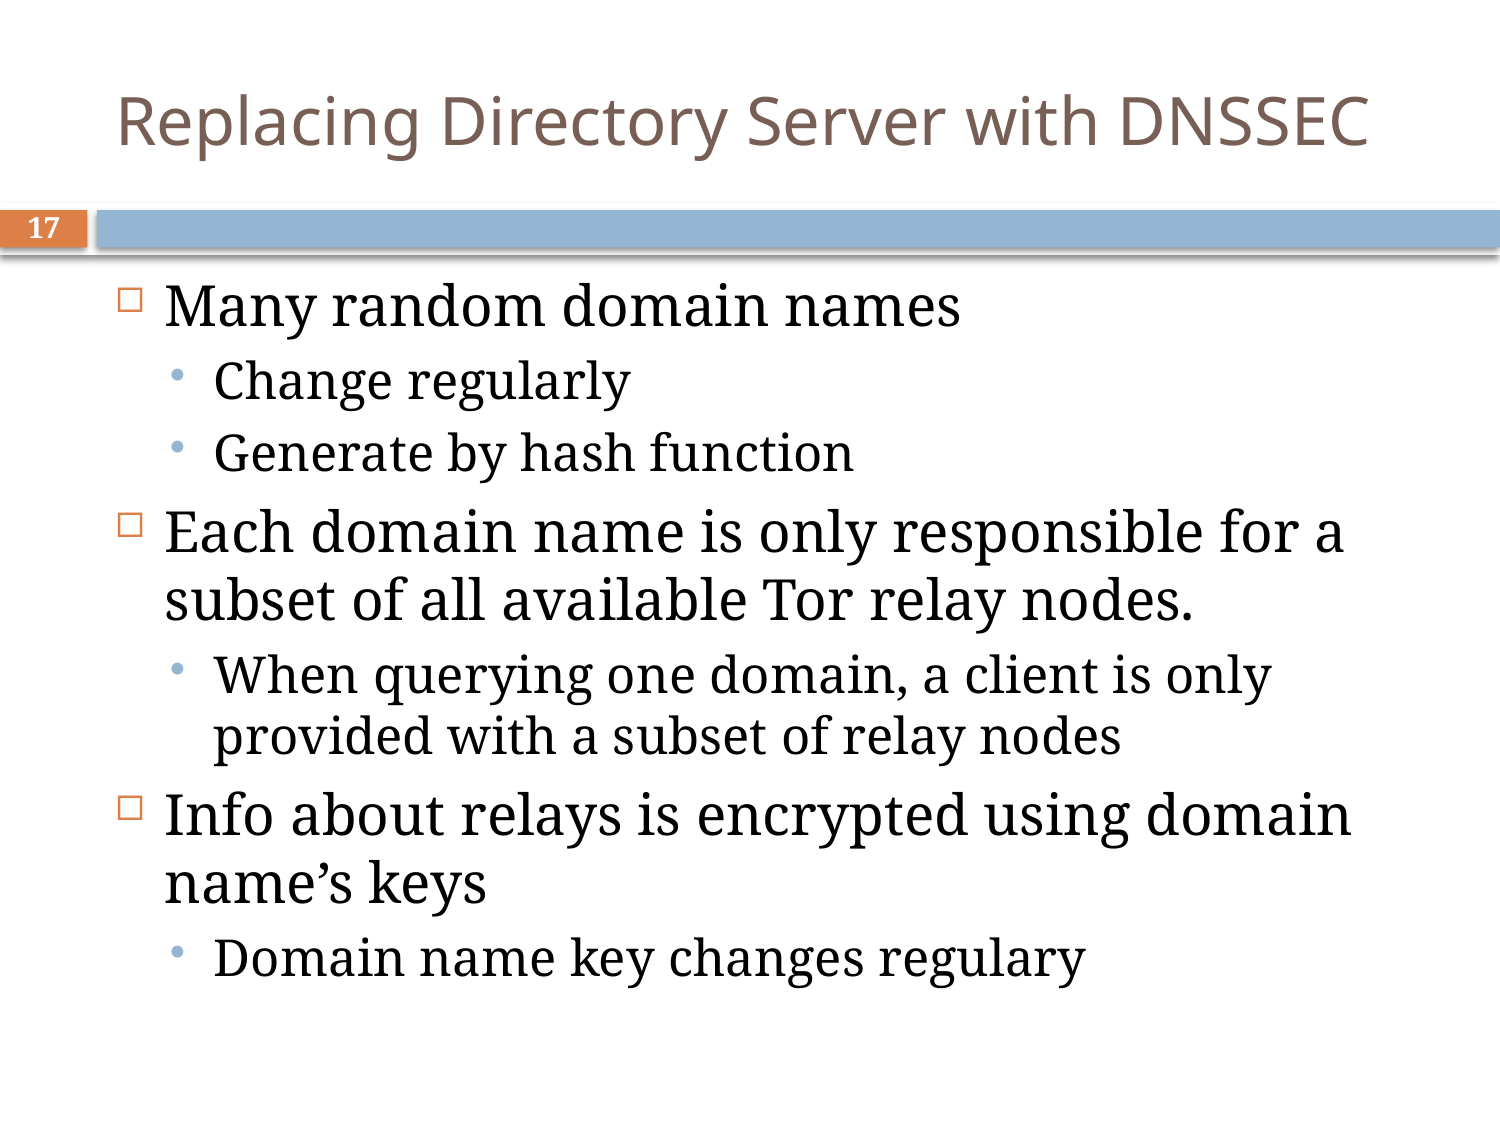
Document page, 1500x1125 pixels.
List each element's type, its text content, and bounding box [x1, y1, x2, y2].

title Replacing Directory Server with DNSSEC [100, 37, 1438, 200]
list Many random domain names Change regularly Generate by hash function Each domain name is only responsible for a subset of all available Tor relay nodes. When querying one domain, a client is only provided with a subset of relay nodes Info about relays is encrypted using domain name’s keys Domain name key changes regulary [100, 262, 1438, 1000]
slide_number 16 [0, 208, 88, 249]
